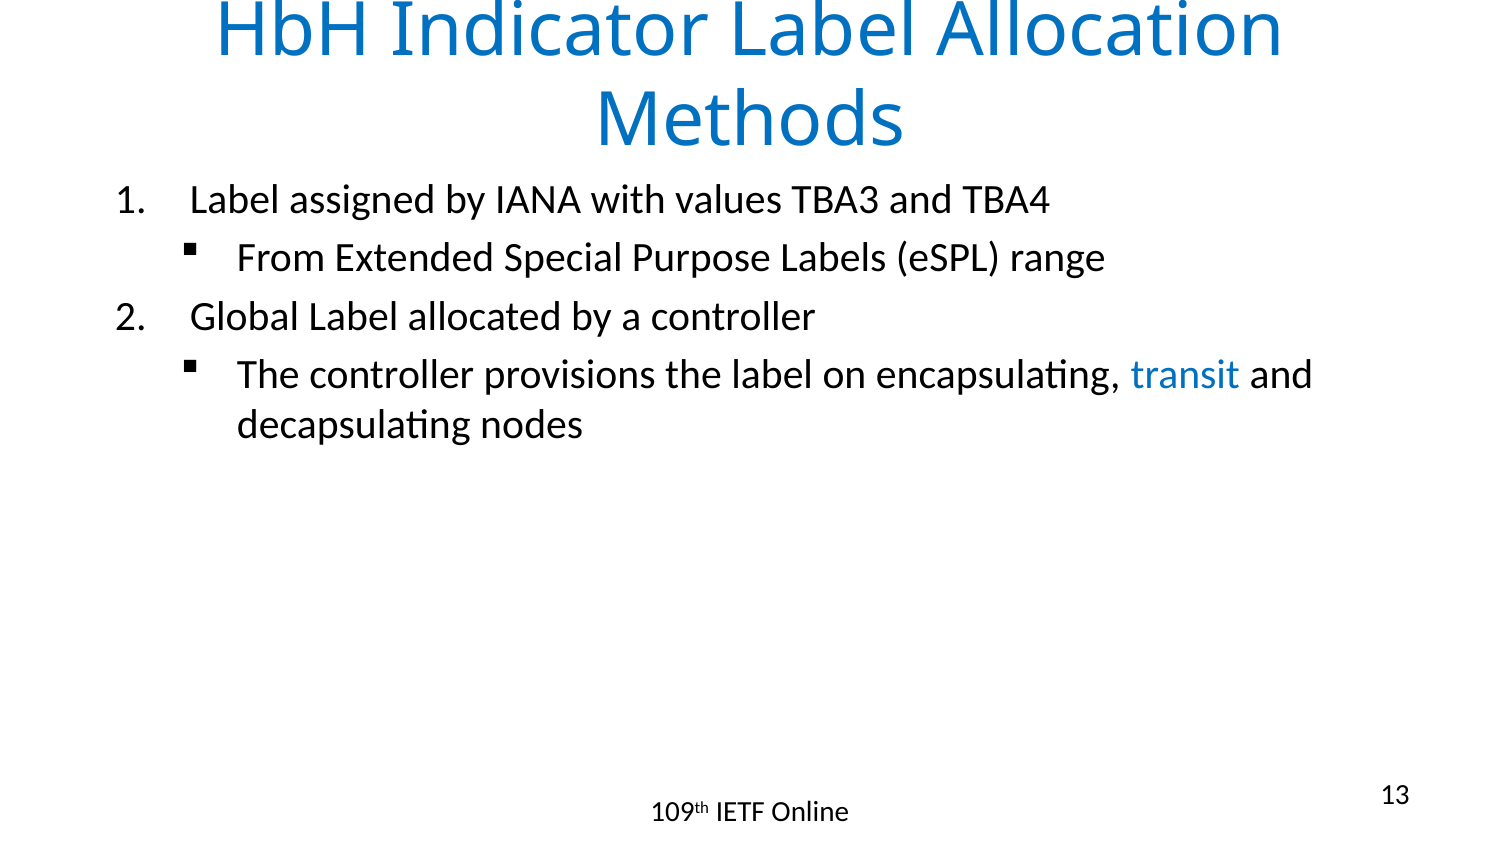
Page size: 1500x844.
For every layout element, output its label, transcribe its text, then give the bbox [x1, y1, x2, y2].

footer 109th IETF Online [512, 784, 988, 844]
title HbH Indicator Label Allocation Methods [74, 0, 1426, 141]
slide_number 13 [1074, 768, 1426, 828]
list Label assigned by IANA with values TBA3 and TBA4 From Extended Special Purpose Labels (eSPL) range Global Label allocated by a controller The controller provisions the label on encapsulating, transit and decapsulating nodes [99, 164, 1401, 680]
